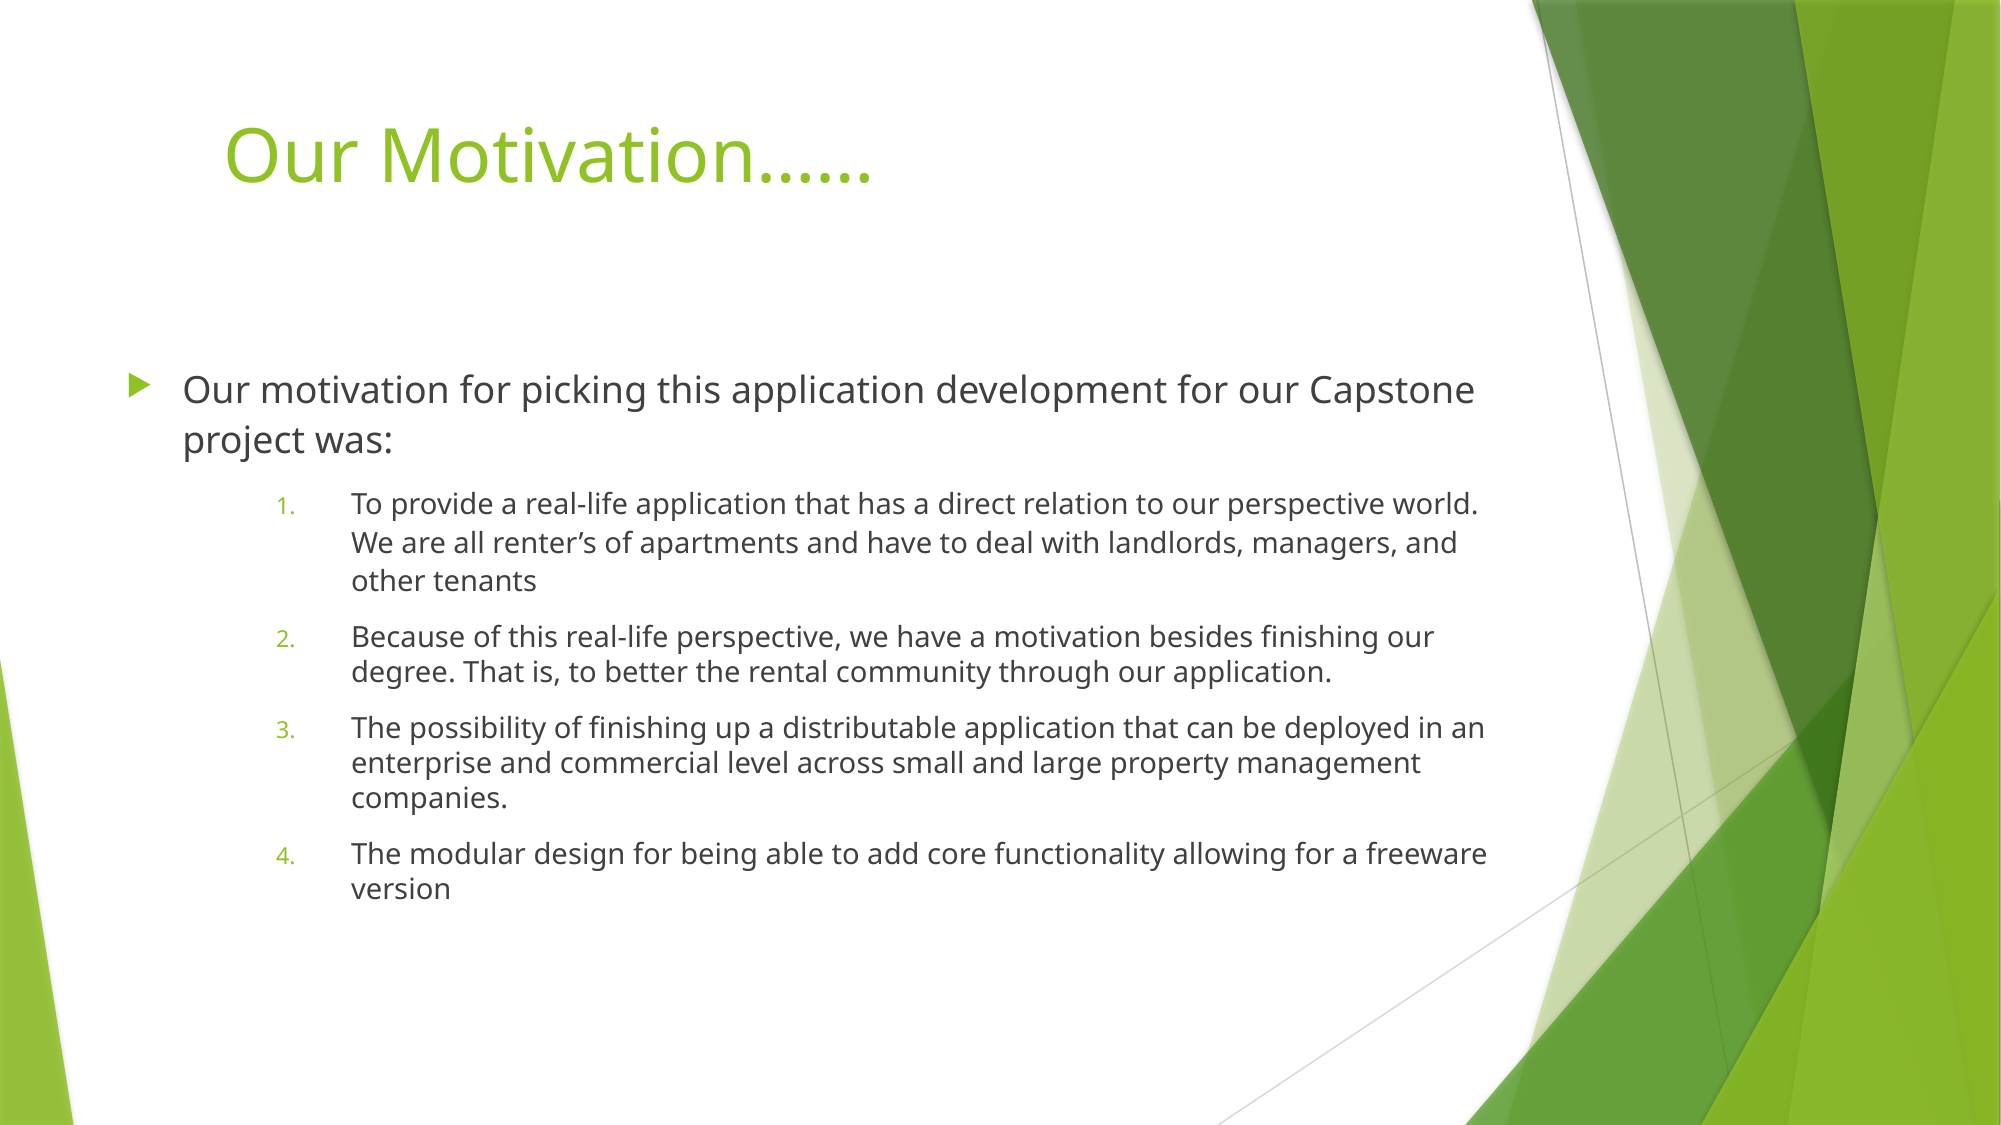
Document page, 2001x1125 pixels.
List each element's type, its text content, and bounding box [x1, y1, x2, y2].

list Our motivation for picking this application development for our Capstone project was: To provide a real-life application that has a direct relation to our perspective world. We are all renter’s of apartments and have to deal with landlords, managers, and other tenants Because of this real-life perspective, we have a motivation besides finishing our degree. That is, to better the rental community through our application. The possibility of finishing up a distributable application that can be deployed in an enterprise and commercial level across small and large property management companies. The modular design for being able to add core functionality allowing for a freeware version [111, 354, 1522, 992]
title Our Motivation…… [111, 99, 1522, 317]
